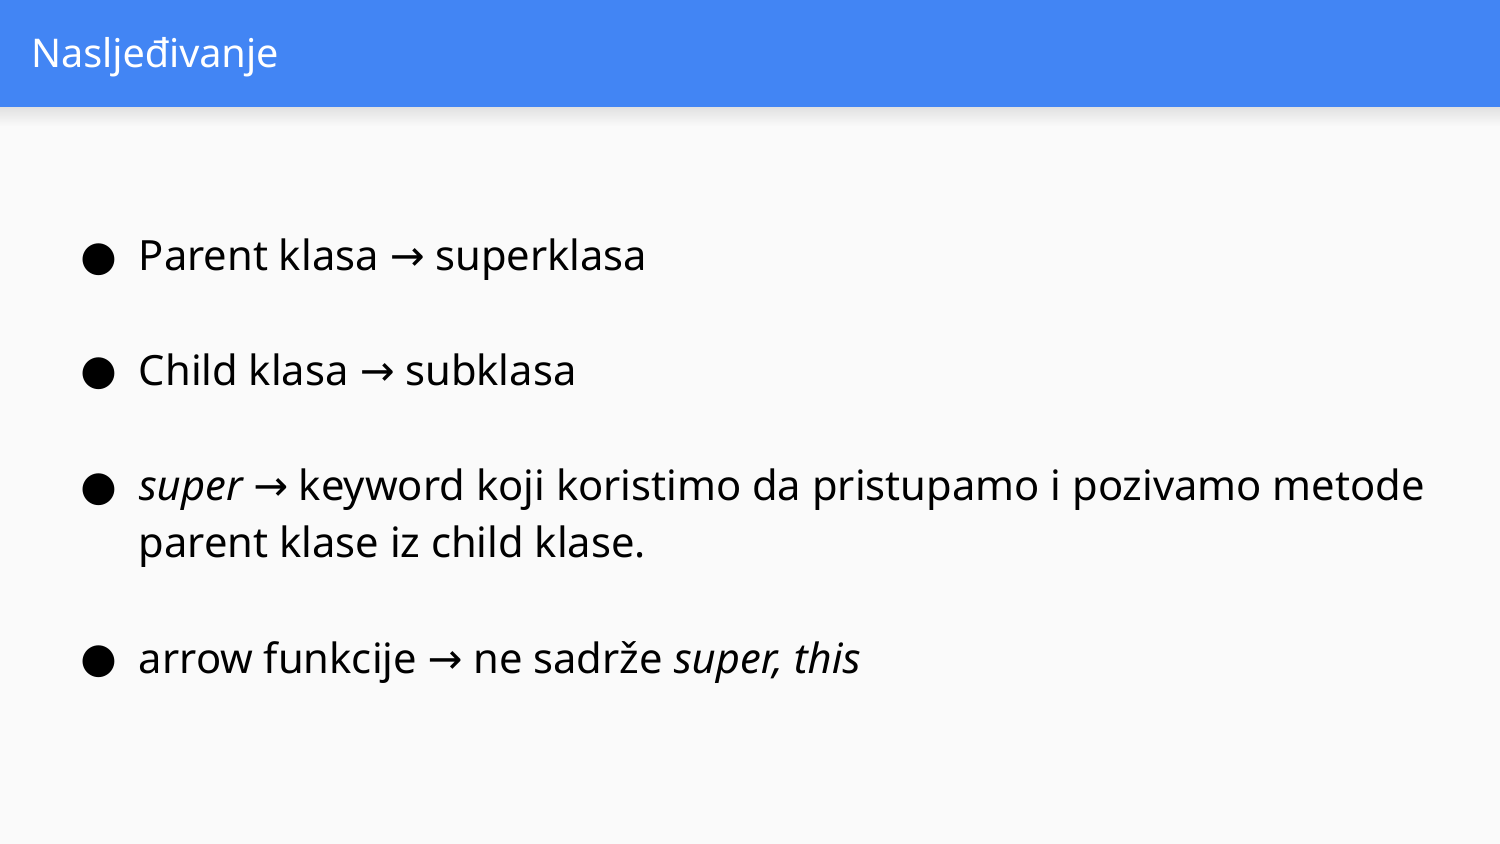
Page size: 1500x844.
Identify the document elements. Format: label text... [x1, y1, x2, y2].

text_box Parent klasa → superklasa Child klasa → subklasa super → keyword koji koristimo da pristupamo i pozivamo metode parent klase iz child klase. arrow funkcije → ne sadrže super, this [48, 156, 1479, 697]
title Nasljeđivanje [16, 2, 1464, 102]
